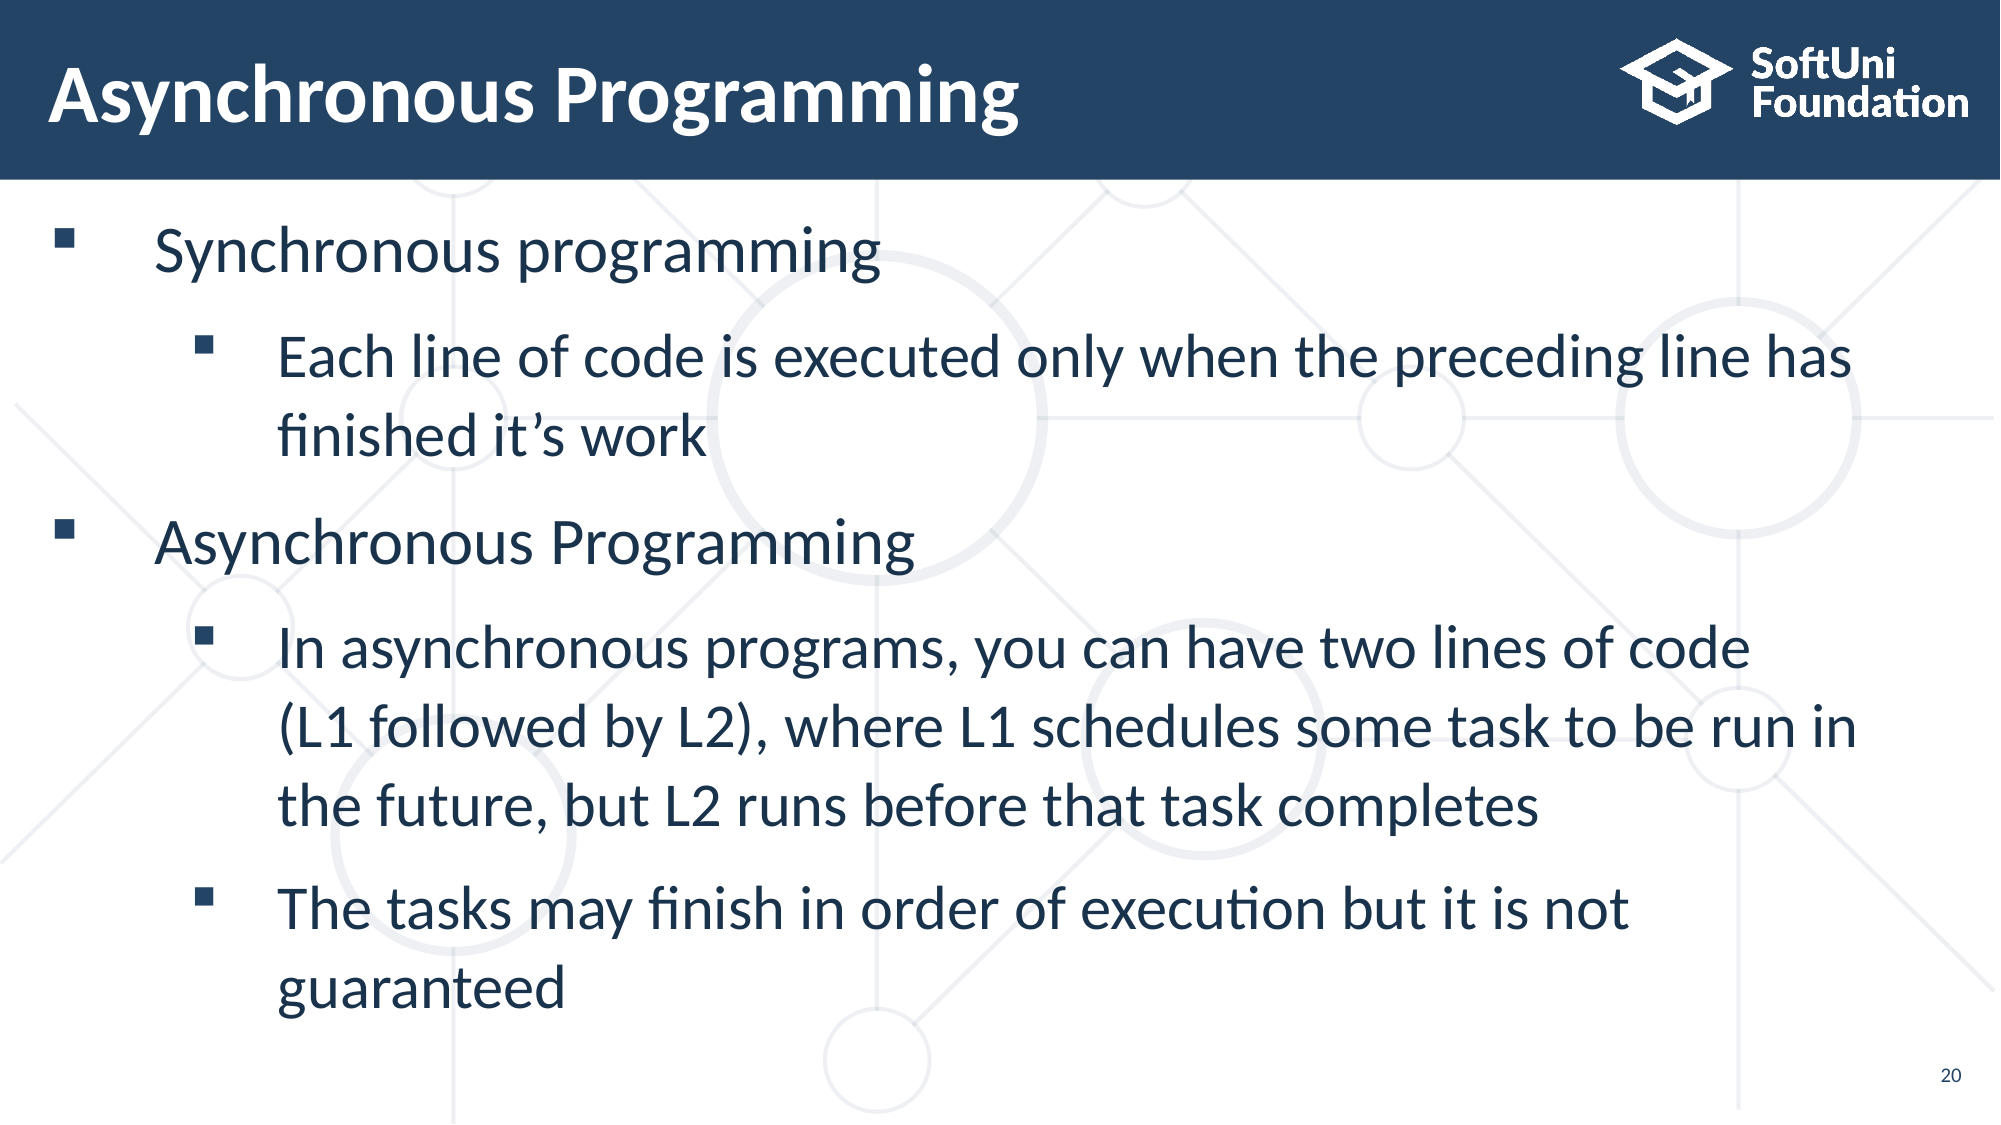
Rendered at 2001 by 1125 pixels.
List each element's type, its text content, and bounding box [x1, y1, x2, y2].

text_box <number> [1897, 1049, 1968, 1100]
picture [1619, 38, 1968, 125]
text_box Asynchronous Programming [31, 16, 1591, 162]
text_box Synchronous programming Each line of code is executed only when the preceding line has finished it’s work Asynchronous Programming In asynchronous programs, you can have two lines of code (L1 followed by L2), where L1 schedules some task to be run in the future, but L2 runs before that task completes The tasks may finish in order of execution but it is not guaranteed [31, 196, 1897, 1050]
